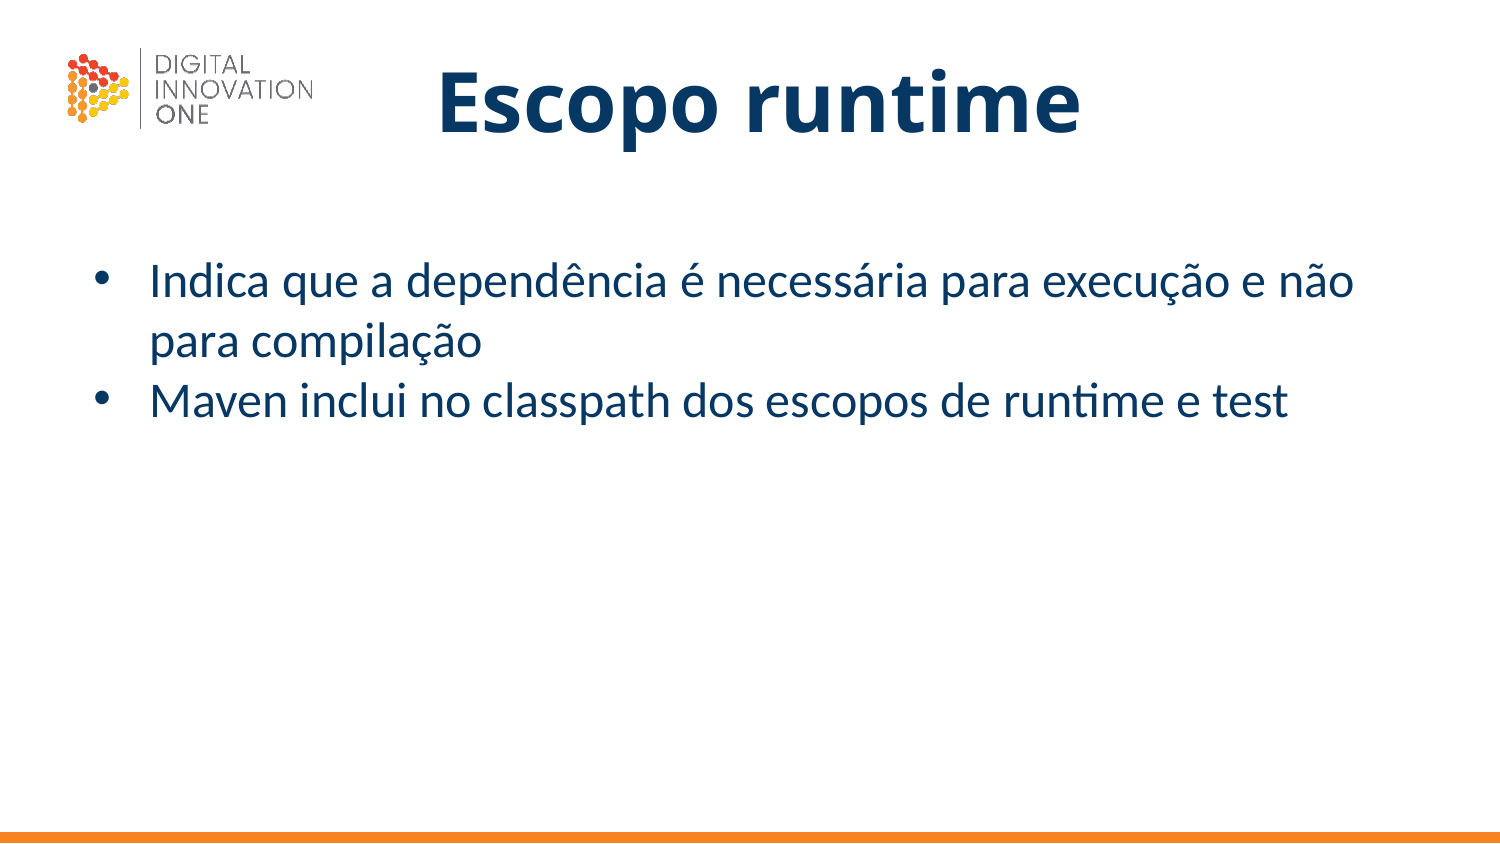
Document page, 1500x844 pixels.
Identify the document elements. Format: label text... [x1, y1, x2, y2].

text_box [0, 832, 1500, 843]
picture [50, 39, 331, 138]
text_box Escopo runtime [51, 50, 1449, 148]
text_box Indica que a dependência é necessária para execução e não para compilação Maven inclui no classpath dos escopos de runtime e test [65, 232, 1457, 696]
